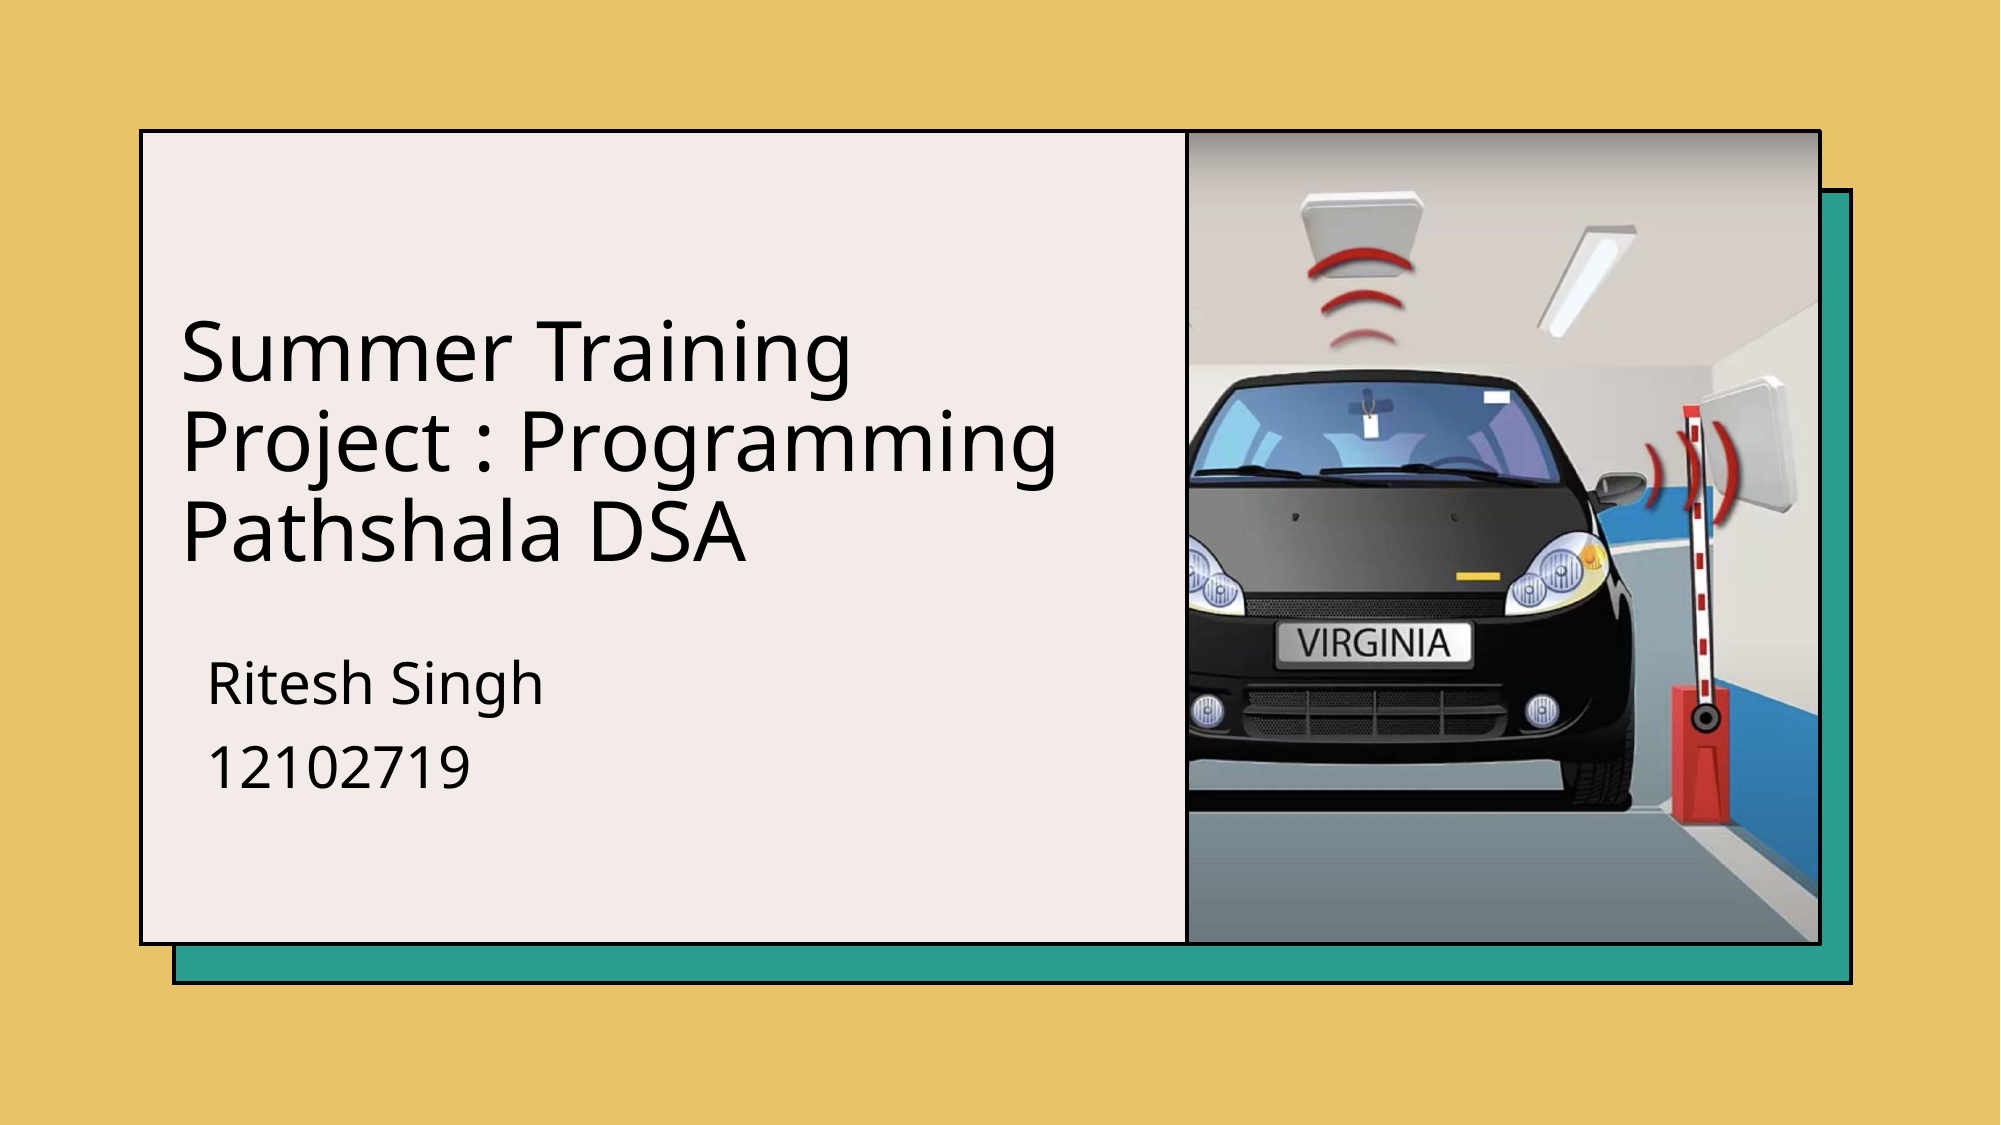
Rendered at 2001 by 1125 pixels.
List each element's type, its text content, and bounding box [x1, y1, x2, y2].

picture [1188, 133, 1818, 942]
subtitle Ritesh Singh 12102719 [182, 624, 1040, 812]
title Summer Training Project : Programming Pathshala DSA [165, 133, 1115, 587]
